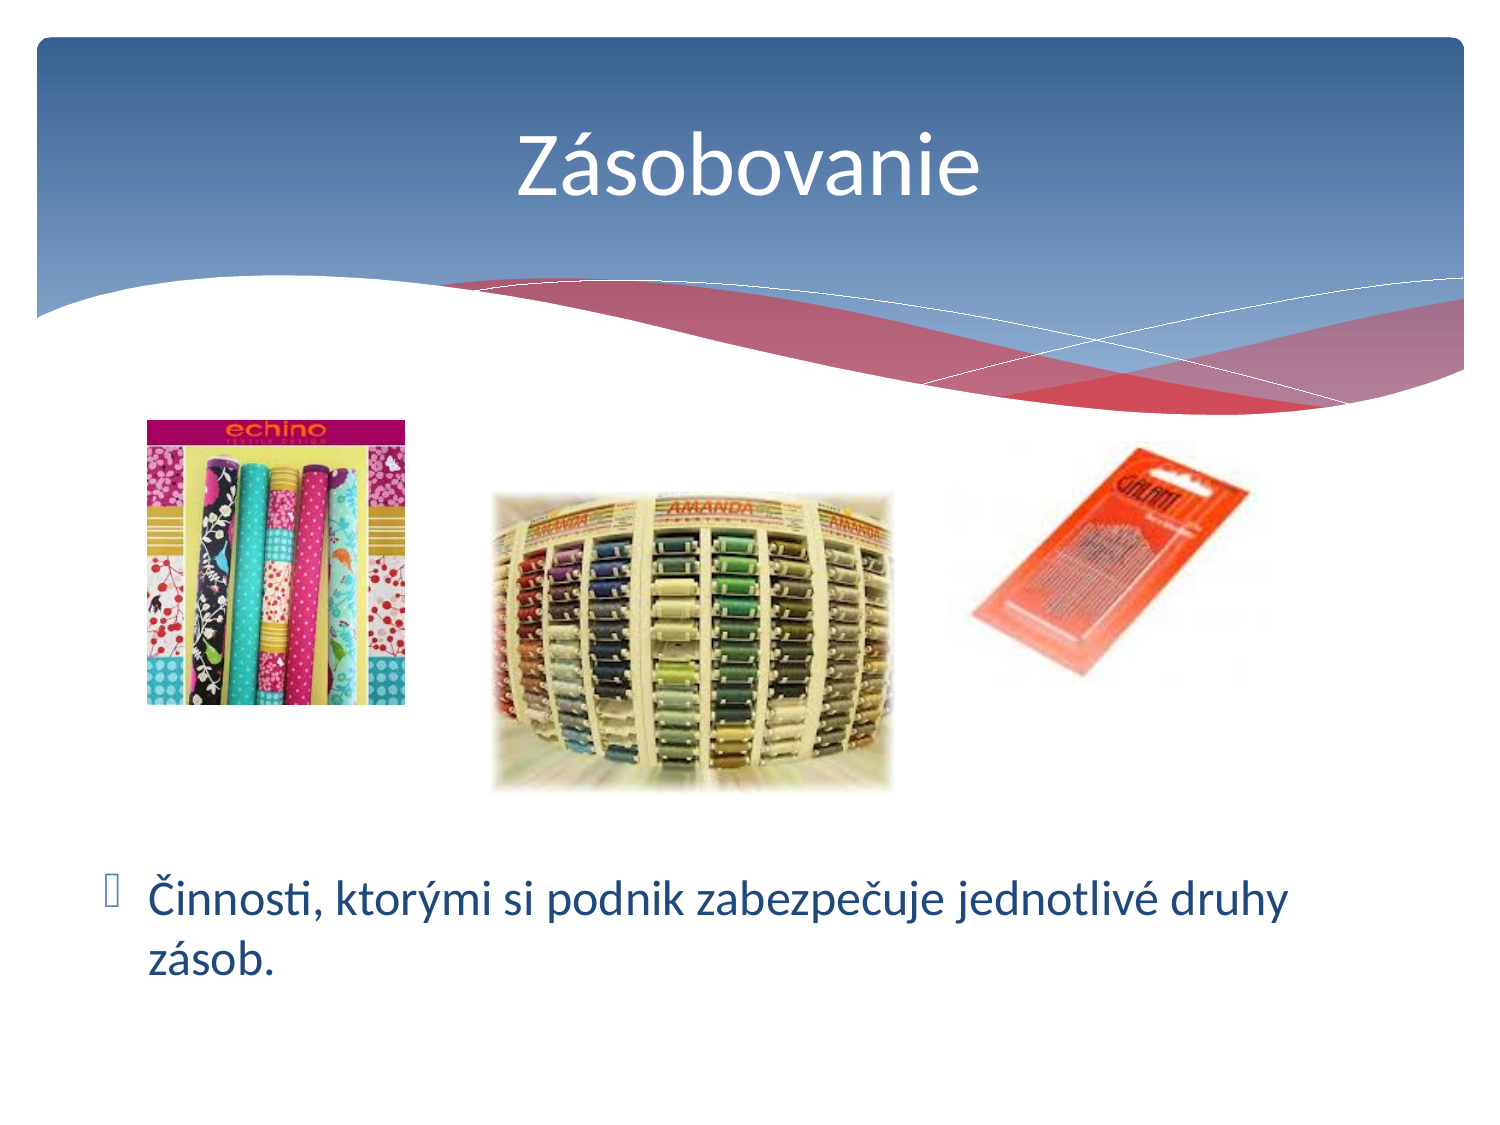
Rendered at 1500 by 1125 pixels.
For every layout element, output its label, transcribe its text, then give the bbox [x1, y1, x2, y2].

list Činnosti, ktorými si podnik zabezpečuje jednotlivé druhy zásob. [88, 857, 1359, 1005]
title Zásobovanie [75, 55, 1425, 261]
picture [950, 441, 1273, 684]
picture [489, 491, 896, 795]
picture [147, 420, 405, 705]
